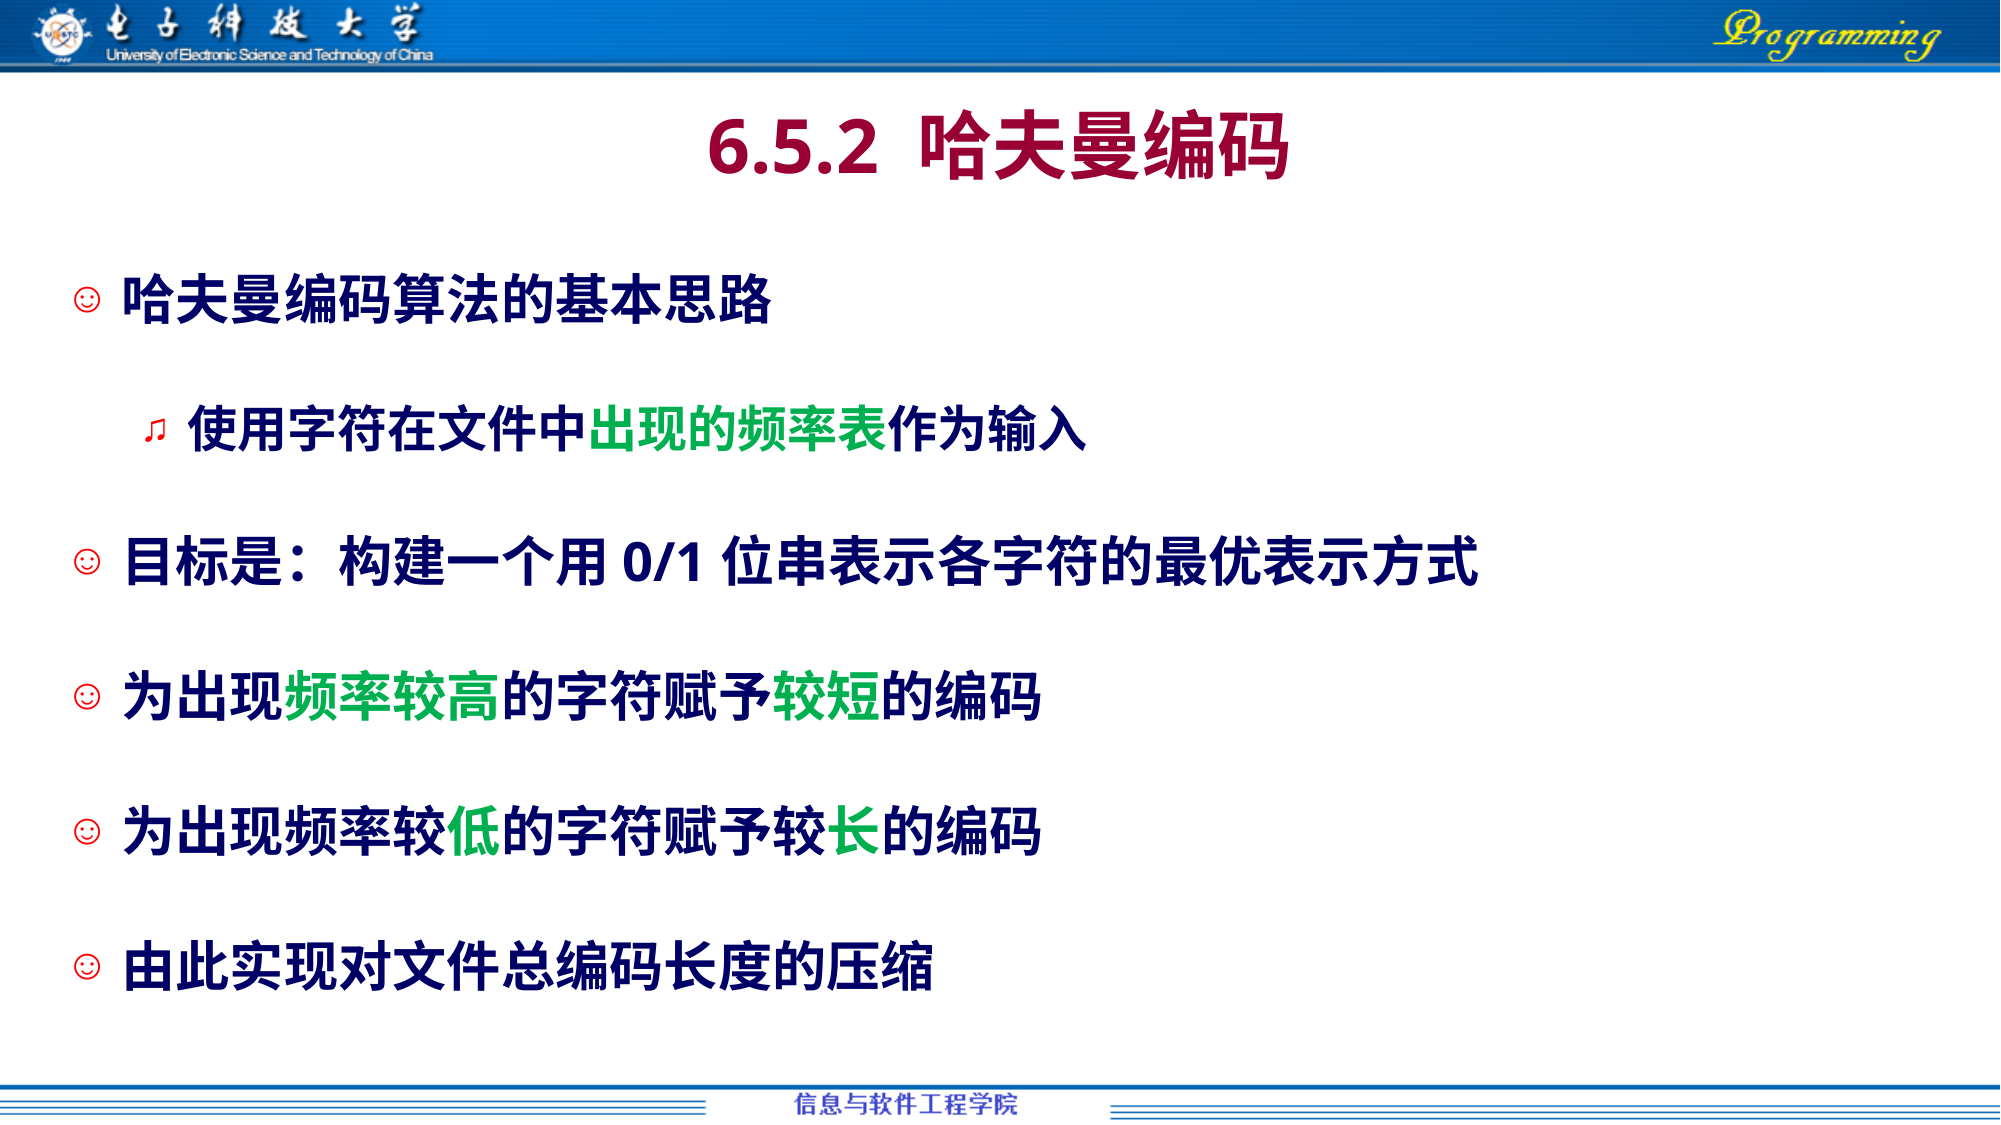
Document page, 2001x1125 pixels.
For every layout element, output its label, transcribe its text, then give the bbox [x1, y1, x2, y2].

title 6.5.2 哈夫曼编码 [150, 87, 1850, 200]
picture [0, 0, 2000, 1125]
list 哈夫曼编码算法的基本思路 使用字符在文件中出现的频率表作为输入 目标是：构建一个用0/1位串表示各字符的最优表示方式 为出现频率较高的字符赋予较短的编码 为出现频率较低的字符赋予较长的编码 由此实现对文件总编码长度的压缩 [50, 224, 1950, 1075]
